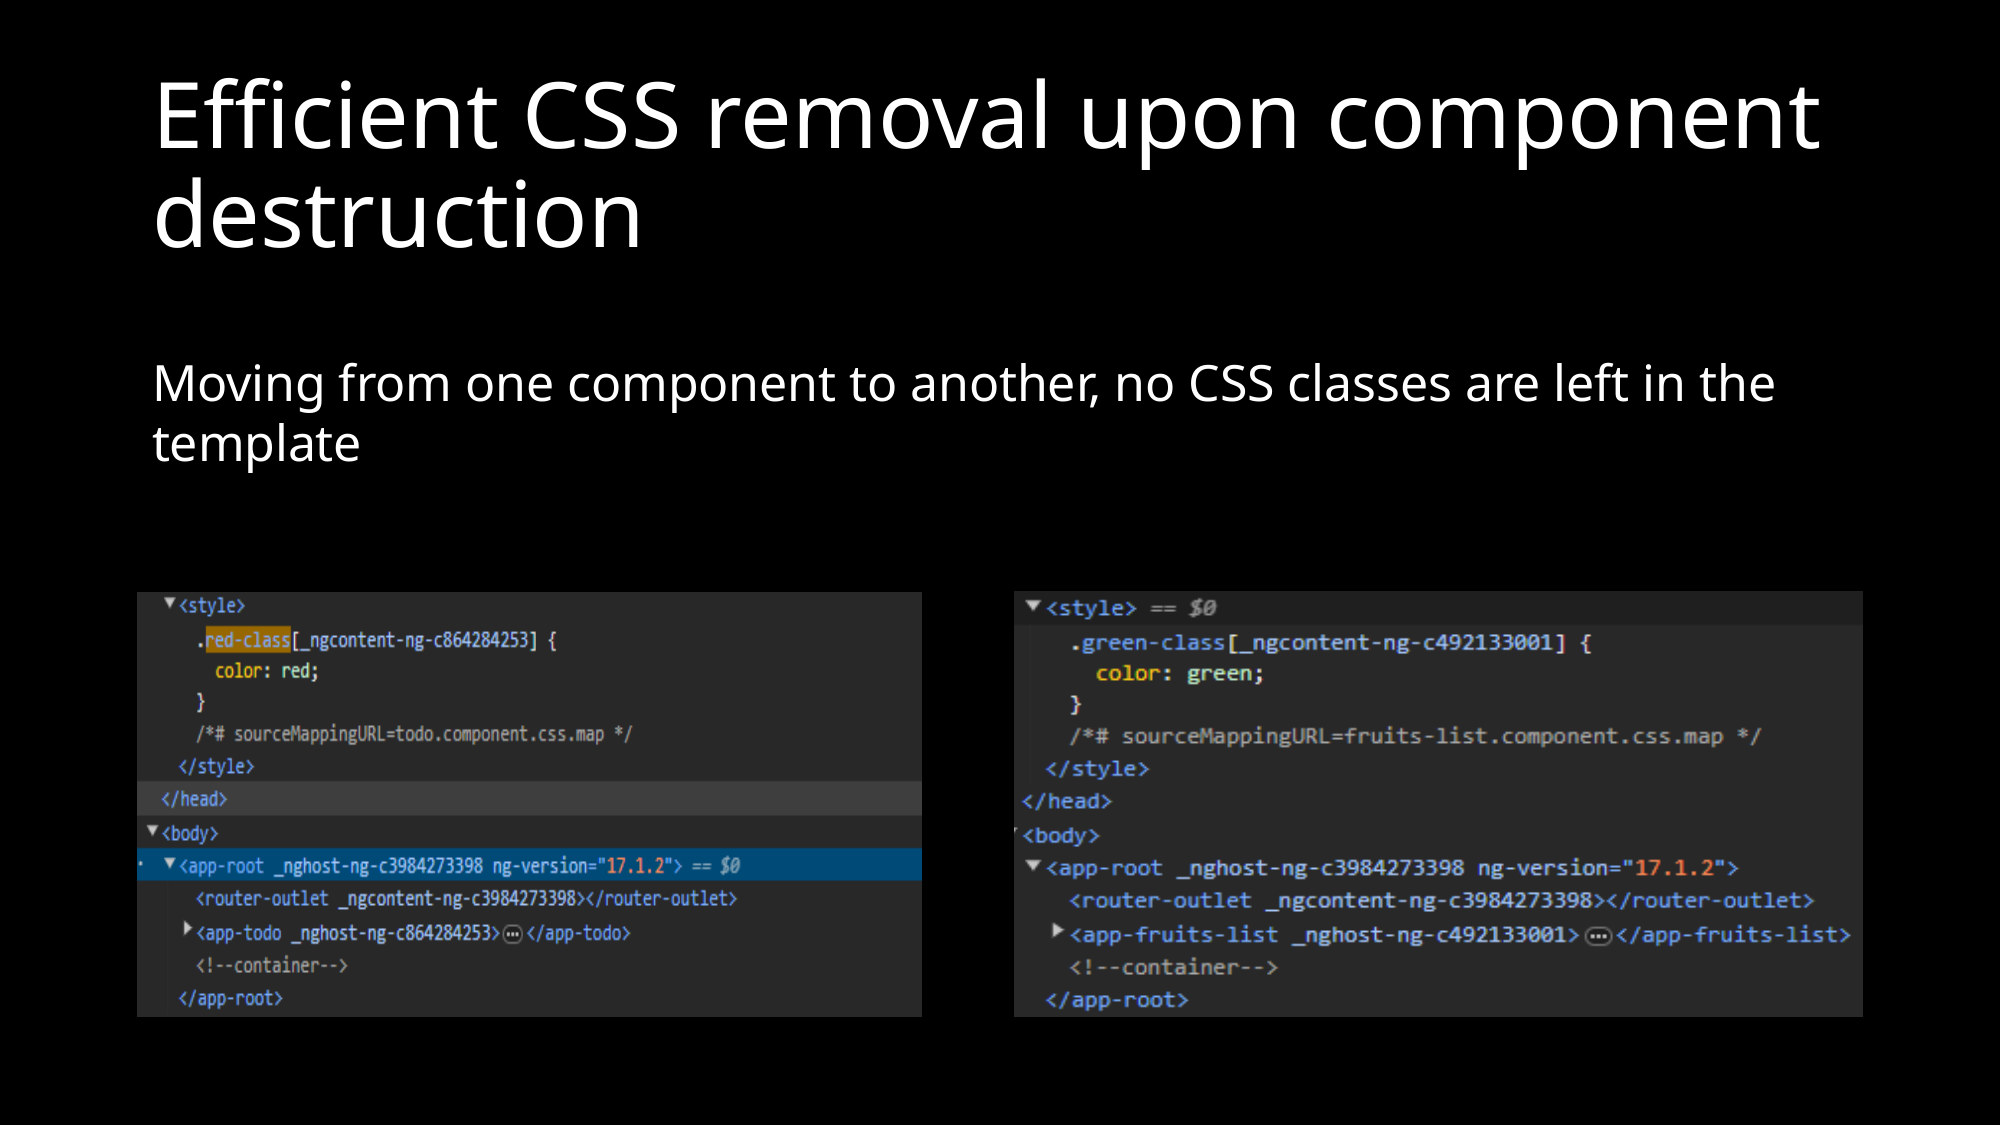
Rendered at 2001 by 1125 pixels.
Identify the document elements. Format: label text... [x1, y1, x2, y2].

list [137, 592, 922, 1017]
title Efficient CSS removal upon component destruction [137, 59, 1863, 278]
text_box Moving from one component to another, no CSS classes are left in the template [137, 343, 1863, 479]
picture [1014, 591, 1863, 1017]
